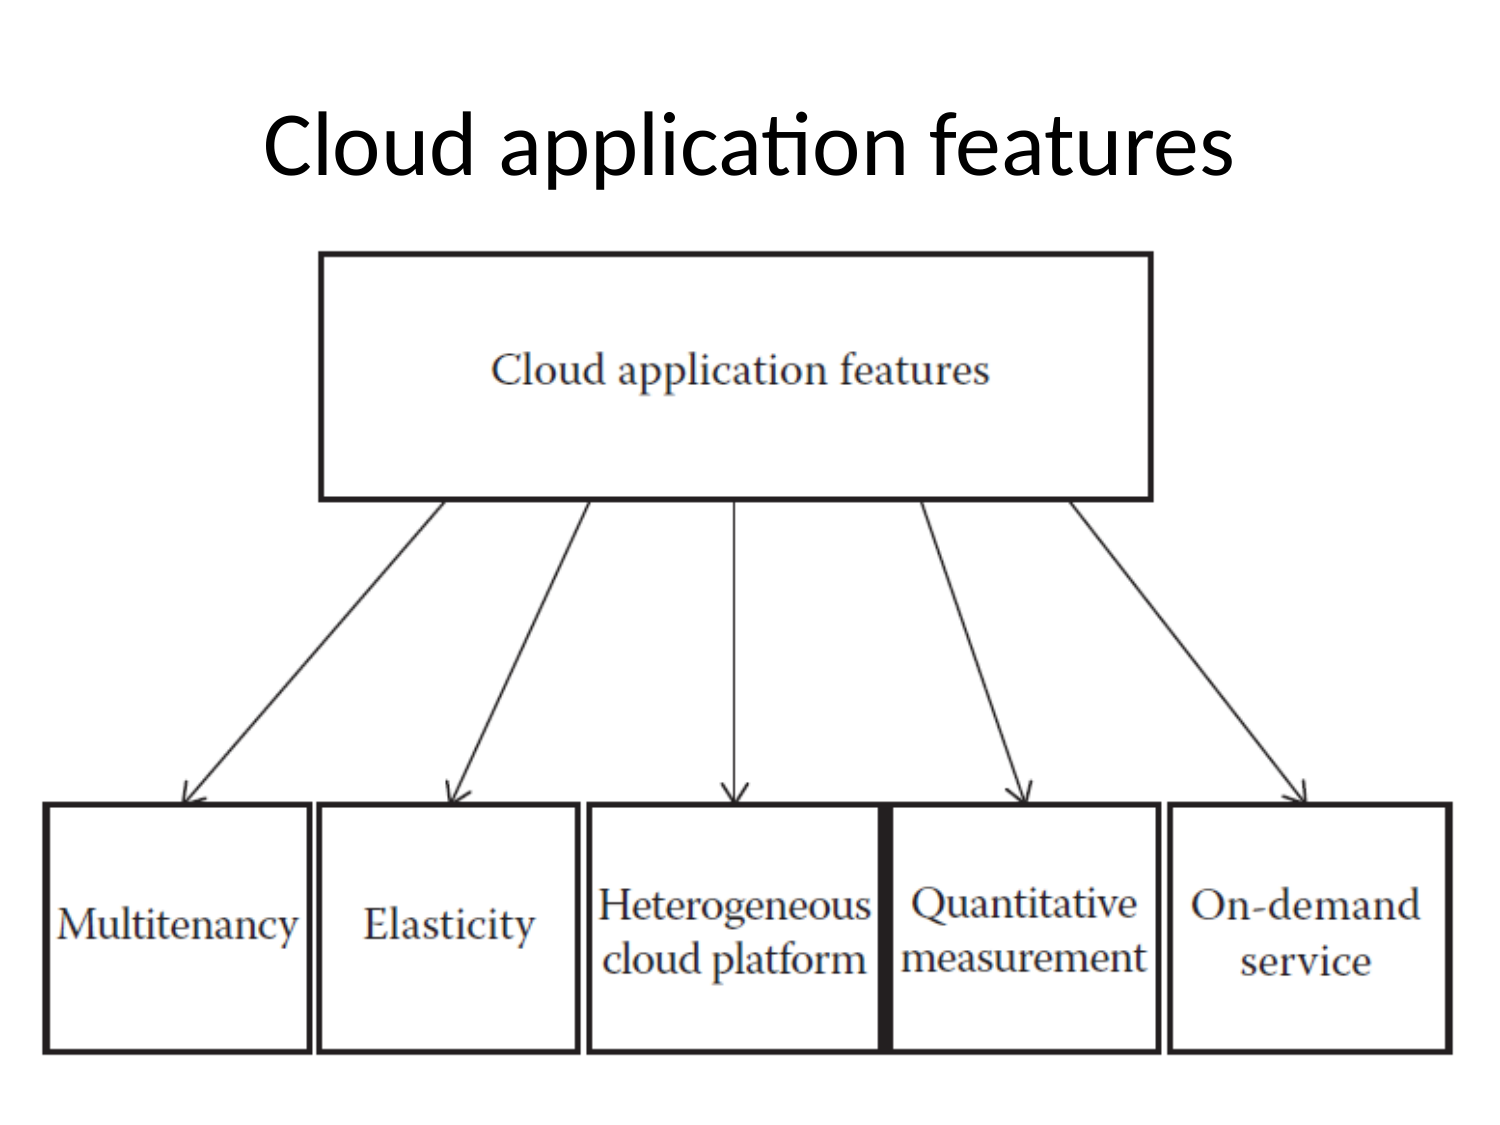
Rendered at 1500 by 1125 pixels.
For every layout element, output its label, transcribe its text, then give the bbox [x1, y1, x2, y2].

picture [37, 242, 1459, 1063]
title Cloud application features [75, 45, 1425, 233]
